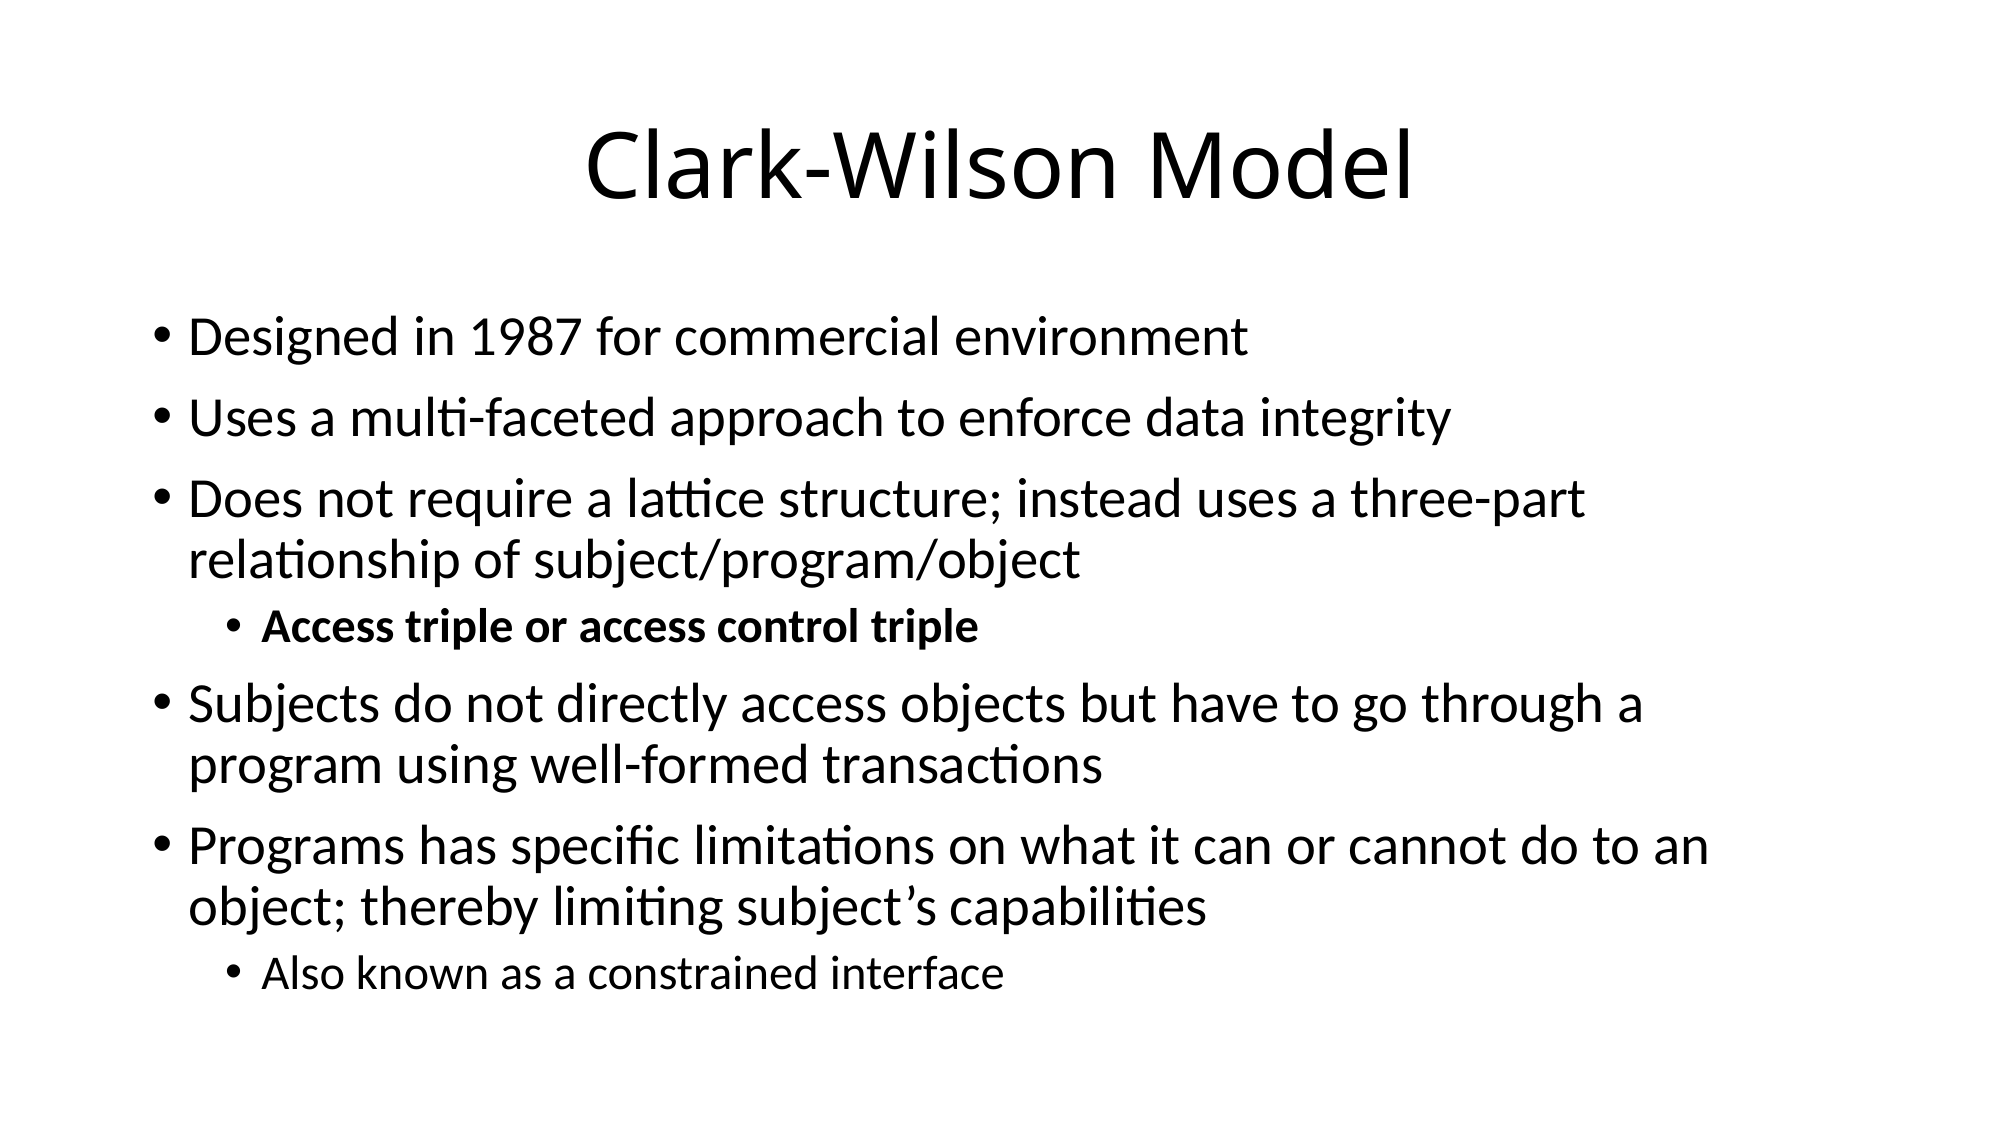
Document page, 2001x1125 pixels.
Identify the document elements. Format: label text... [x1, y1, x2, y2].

list Designed in 1987 for commercial environment Uses a multi-faceted approach to enforce data integrity Does not require a lattice structure; instead uses a three-part relationship of subject/program/object Access triple or access control triple Subjects do not directly access objects but have to go through a program using well-formed transactions Programs has specific limitations on what it can or cannot do to an object; thereby limiting subject’s capabilities Also known as a constrained interface [137, 299, 1863, 1014]
title Clark-Wilson Model [137, 59, 1863, 278]
